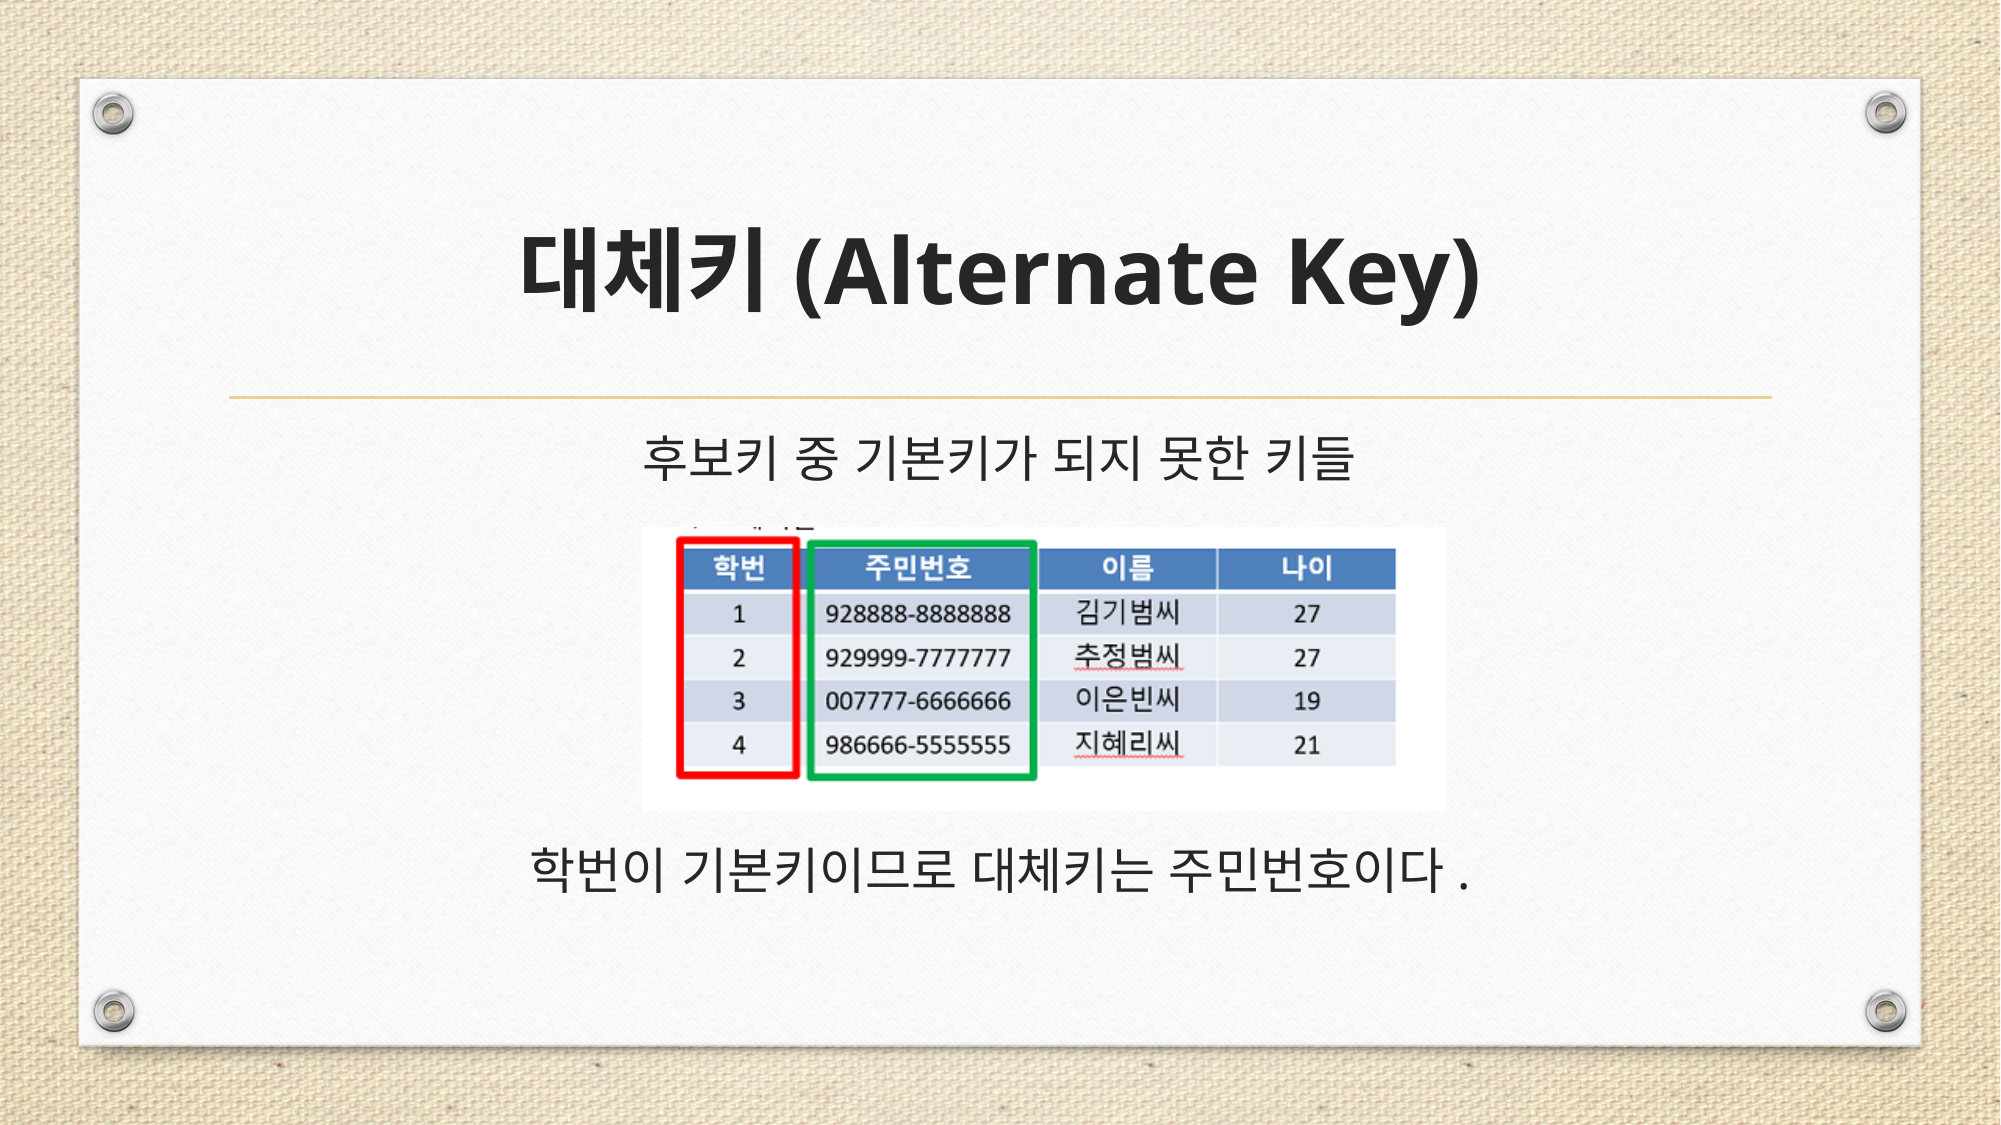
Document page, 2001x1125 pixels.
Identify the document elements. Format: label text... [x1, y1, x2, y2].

title 대체키(Alternate Key) [212, 161, 1788, 375]
list 후보키 중 기본키가 되지 못한 키들 학번이 기본키이므로 대체키는 주민번호이다. [212, 419, 1788, 964]
picture [0, 0, 2001, 1125]
